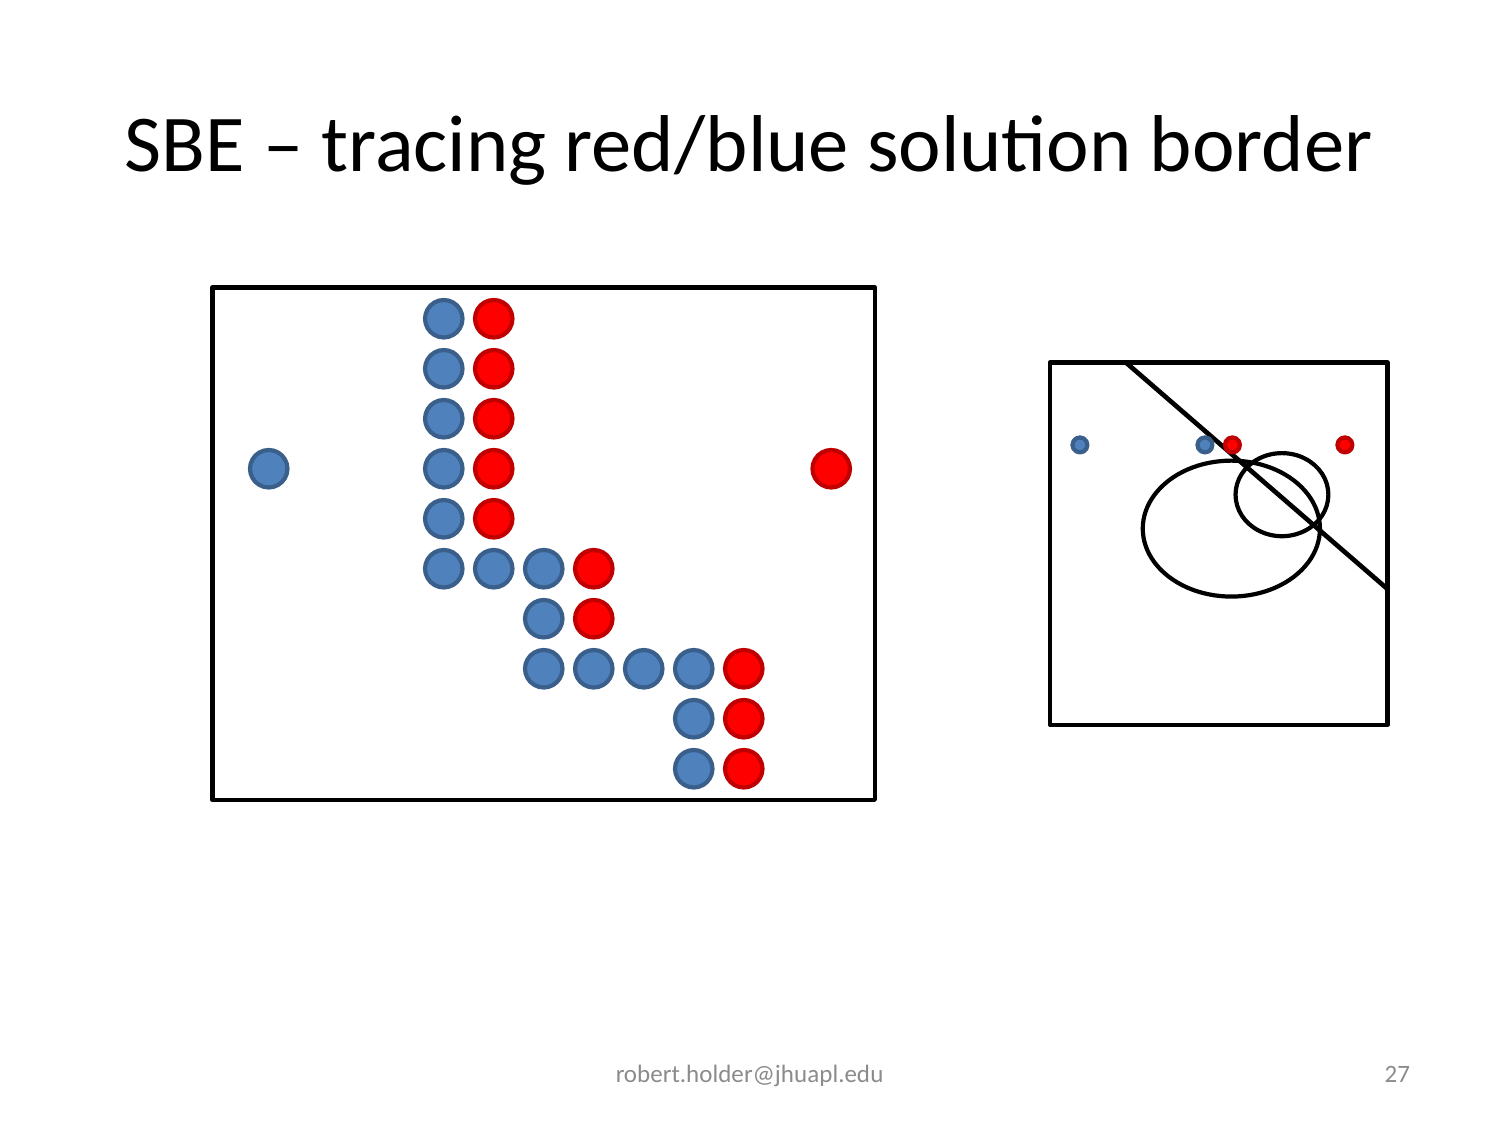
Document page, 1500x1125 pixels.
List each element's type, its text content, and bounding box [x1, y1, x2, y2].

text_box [1049, 362, 1388, 726]
title SBE – tracing red/blue solution border [75, 45, 1425, 233]
text_box [210, 285, 877, 802]
footer robert.holder@jhuapl.edu [512, 1042, 988, 1103]
slide_number 27 [1074, 1042, 1425, 1103]
